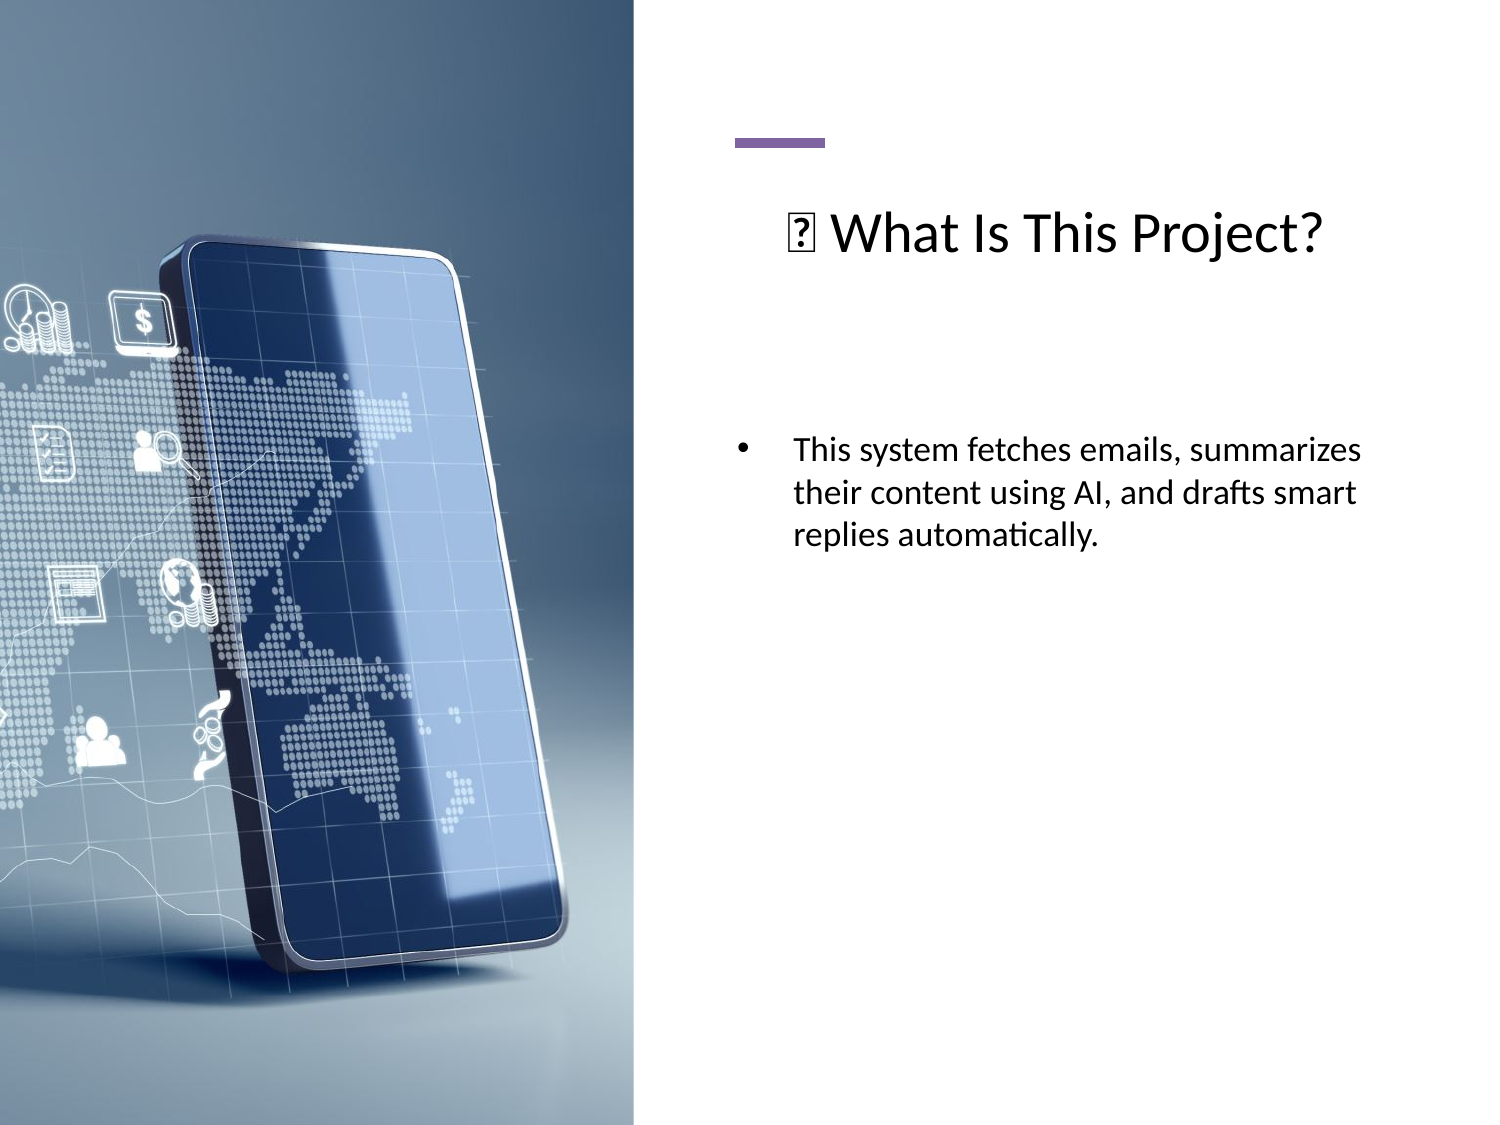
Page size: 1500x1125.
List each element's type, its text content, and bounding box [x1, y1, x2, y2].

picture [0, 0, 634, 1125]
title 📧 What Is This Project? [722, 186, 1392, 417]
list This system fetches emails, summarizes their content using AI, and drafts smart replies automatically. [722, 418, 1392, 1008]
